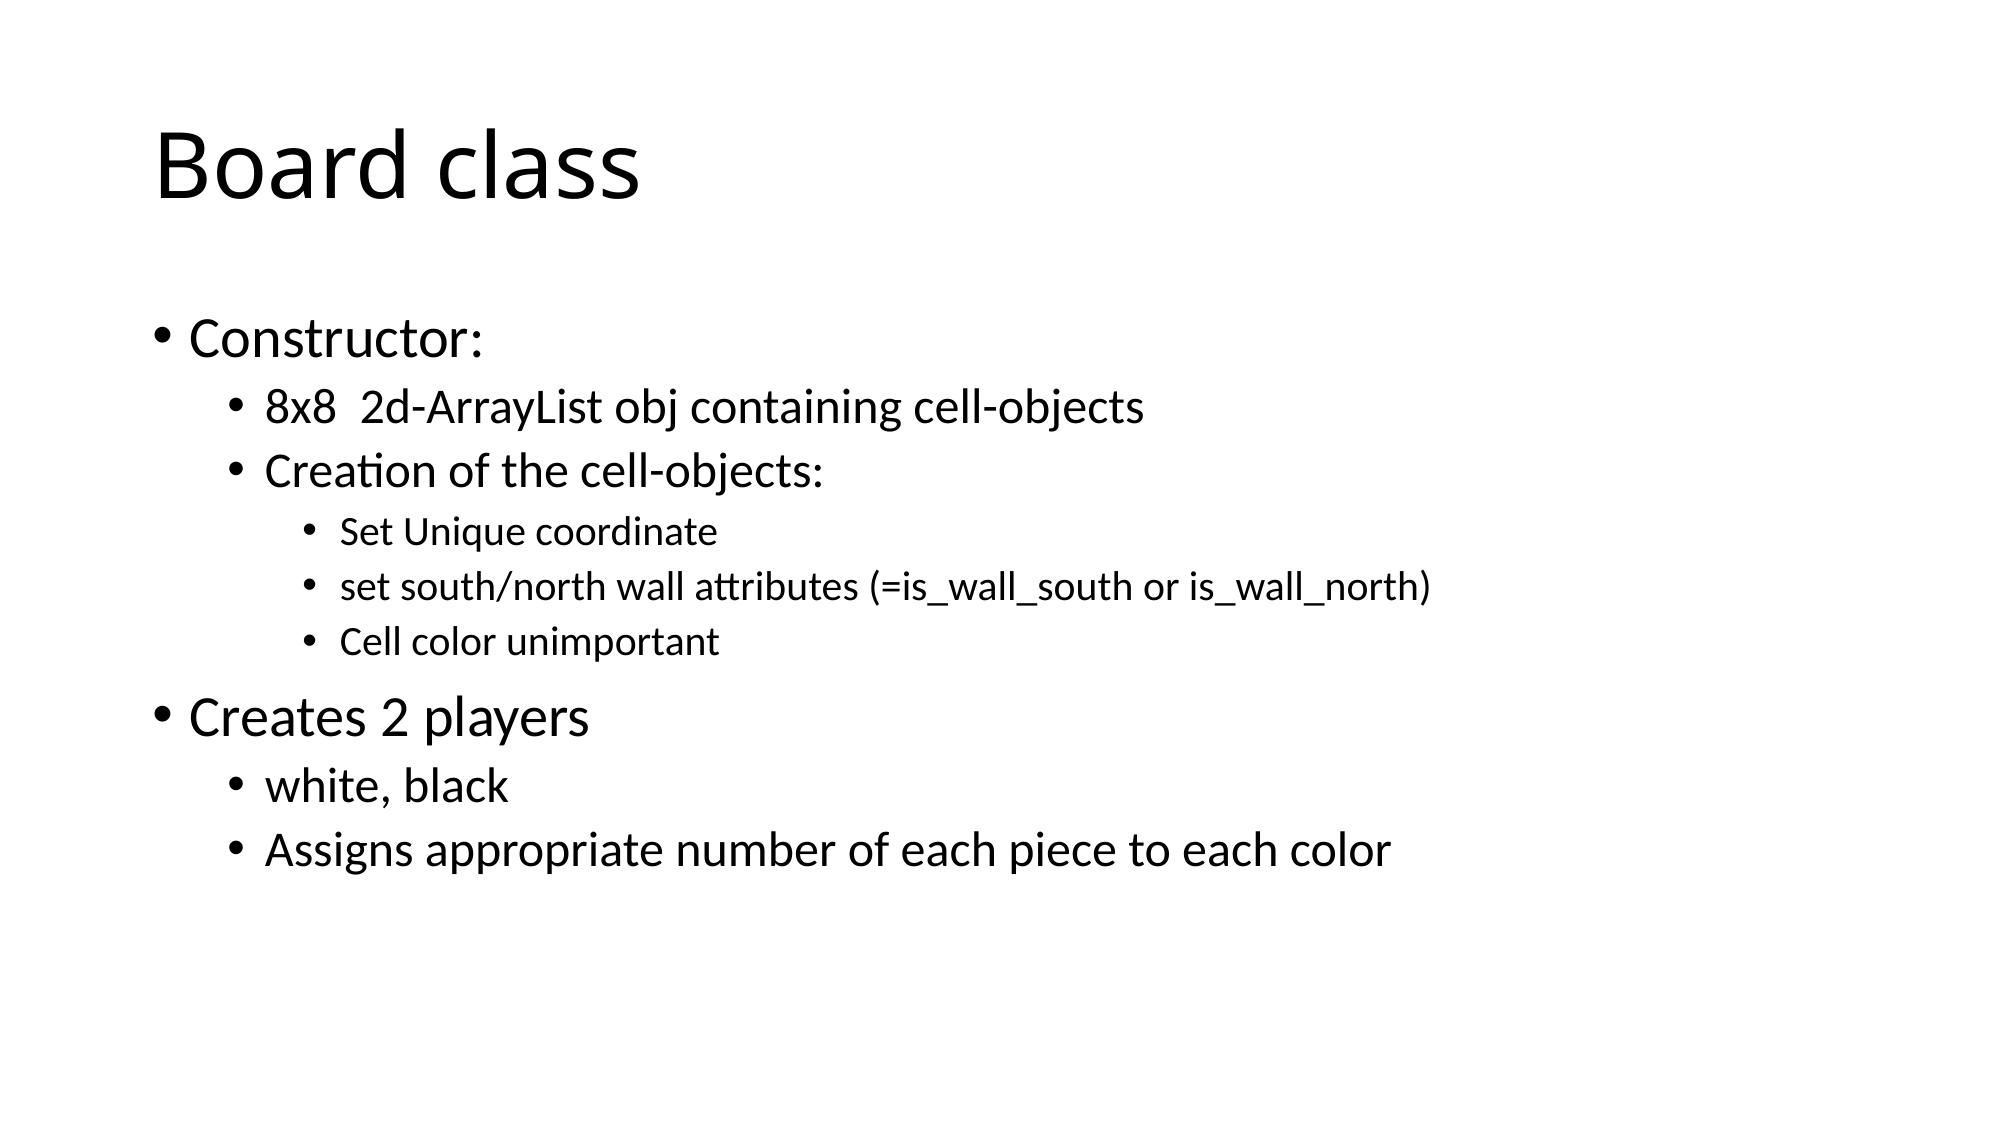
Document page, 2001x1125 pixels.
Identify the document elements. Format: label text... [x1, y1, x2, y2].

title Board class [137, 59, 1863, 278]
list Constructor: 8x8 2d-ArrayList obj containing cell-objects Creation of the cell-objects: Set Unique coordinate set south/north wall attributes (=is_wall_south or is_wall_north) Cell color unimportant Creates 2 players white, black Assigns appropriate number of each piece to each color [137, 299, 1863, 1014]
